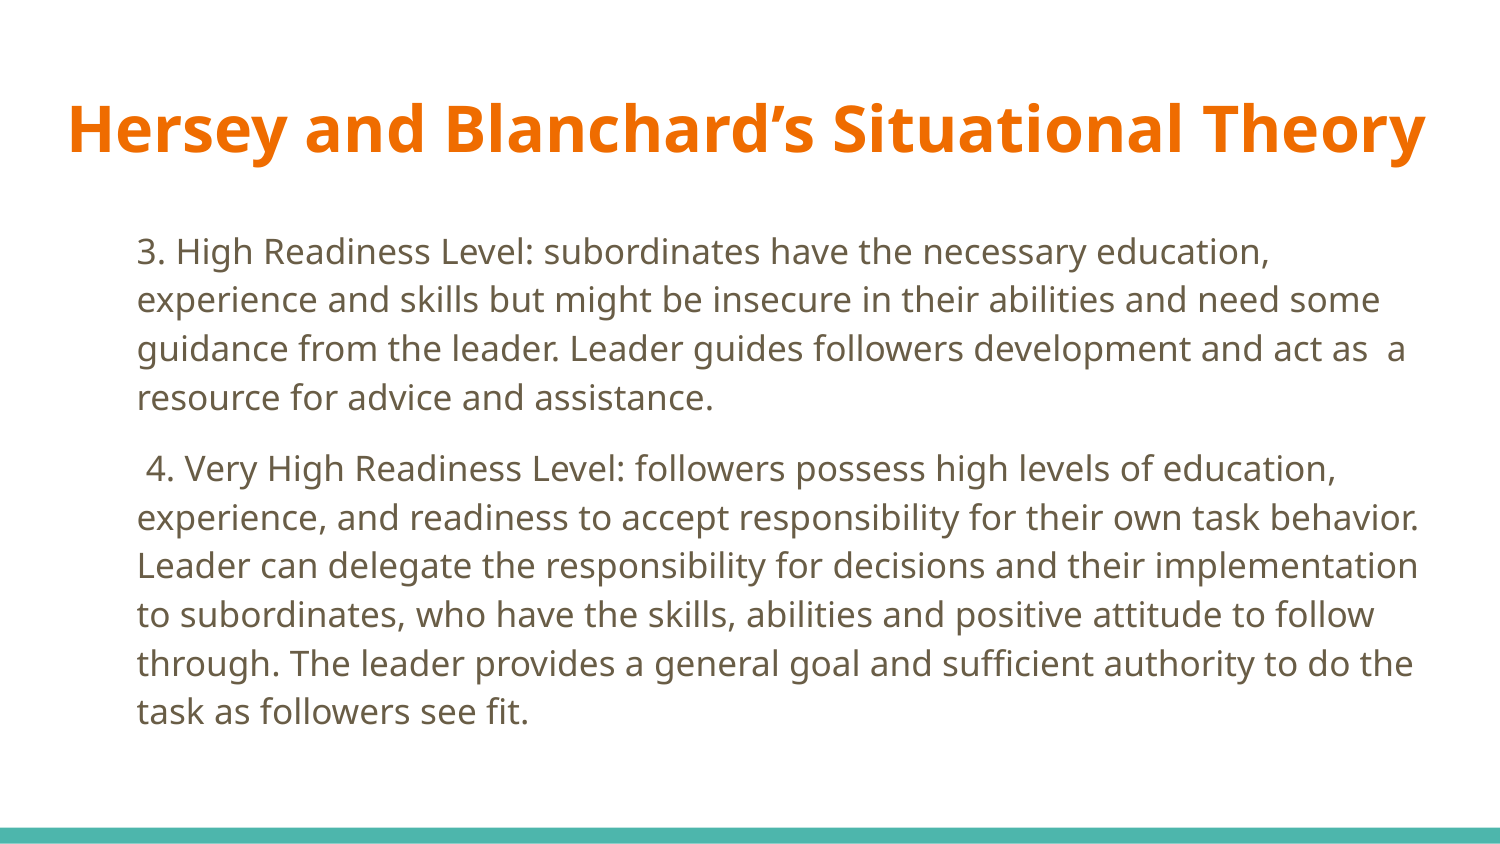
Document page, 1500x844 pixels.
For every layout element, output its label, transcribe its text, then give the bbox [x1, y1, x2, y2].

list 3. High Readiness Level: subordinates have the necessary education, experience and skills but might be insecure in their abilities and need some guidance from the leader. Leader guides followers development and act as a resource for advice and assistance. 4. Very High Readiness Level: followers possess high levels of education, experience, and readiness to accept responsibility for their own task behavior. Leader can delegate the responsibility for decisions and their implementation to subordinates, who have the skills, abilities and positive attitude to follow through. The leader provides a general goal and sufficient authority to do the task as followers see fit. [51, 207, 1449, 750]
title Hersey and Blanchard’s Situational Theory [51, 72, 1449, 189]
